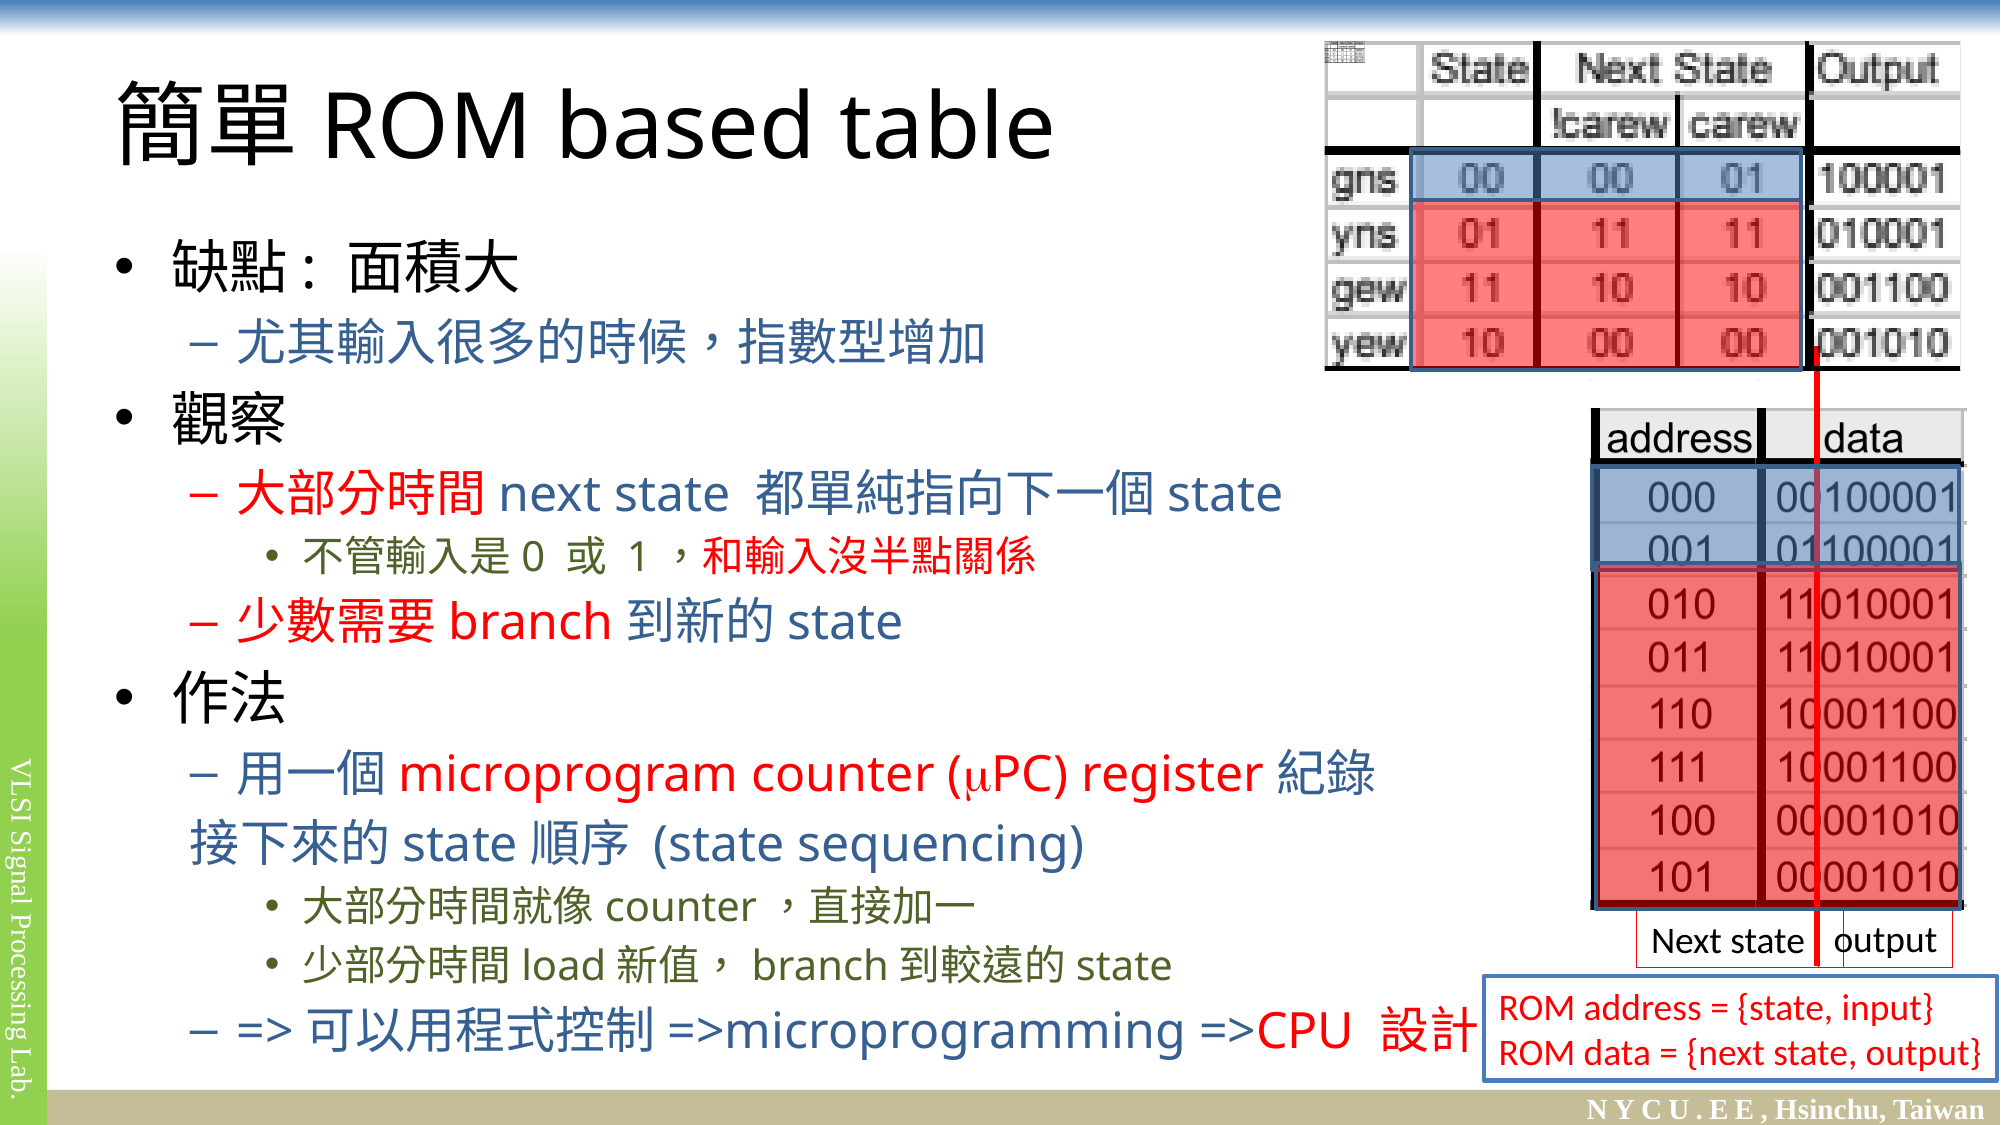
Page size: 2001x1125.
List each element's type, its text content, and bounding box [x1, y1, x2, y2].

title 簡單ROM based table [99, 44, 1320, 200]
text_box ROM address = {state, input} ROM data = {next state, output} [1483, 975, 1997, 1081]
picture [1590, 399, 1816, 927]
text_box output [1820, 935, 1953, 968]
list 缺點: 面積大 尤其輸入很多的時候，指數型增加 觀察 大部分時間next state 都單純指向下一個state 不管輸入是0 或 1，和輸入沒半點關係 少數需要branch到新的state 作法 用一個microprogram counter (mPC) register紀錄 接下來的state順序 (state sequencing) 大部分時間就像counter，直接加一 少部分時間load新值，branch到較遠的state =>可以用程式控制=>microprogramming =>CPU 設計 [99, 222, 1901, 1125]
text_box Next state [1636, 935, 1812, 968]
picture [1818, 399, 1986, 927]
picture [1324, 41, 1961, 371]
